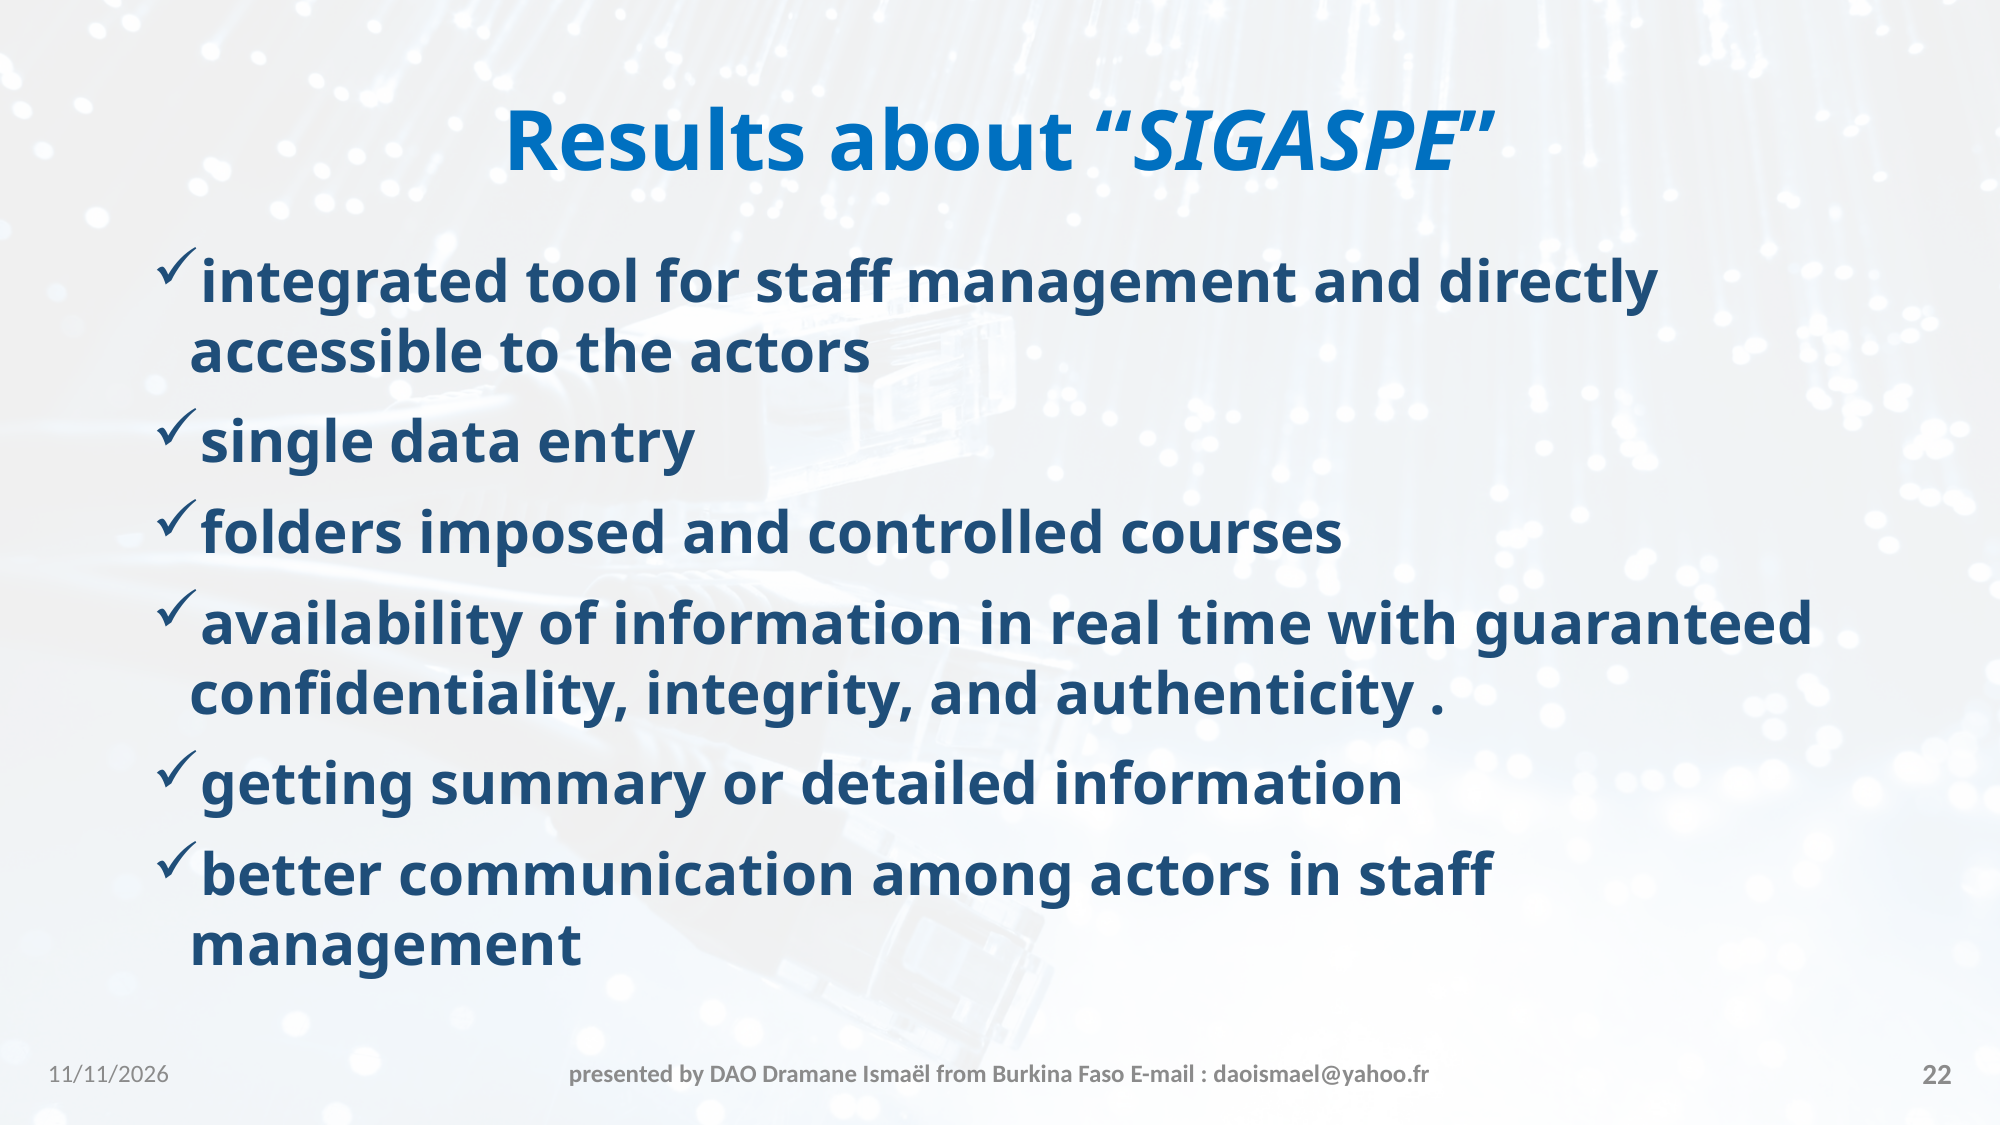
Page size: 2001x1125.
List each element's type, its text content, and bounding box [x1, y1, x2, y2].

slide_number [33, 1042, 483, 1103]
footer presented by DAO Dramane Ismaël from Burkina Faso E-mail : daoismael@yahoo.fr [513, 1042, 1487, 1103]
title Results about “SIGASPE” [137, 34, 1863, 236]
list integrated tool for staff management and directly accessible to the actors single data entry folders imposed and controlled courses availability of information in real time with guaranteed confidentiality, integrity, and authenticity . getting summary or detailed information better communication among actors in staff management [137, 236, 1863, 996]
slide_number 22 [1516, 1042, 1967, 1103]
